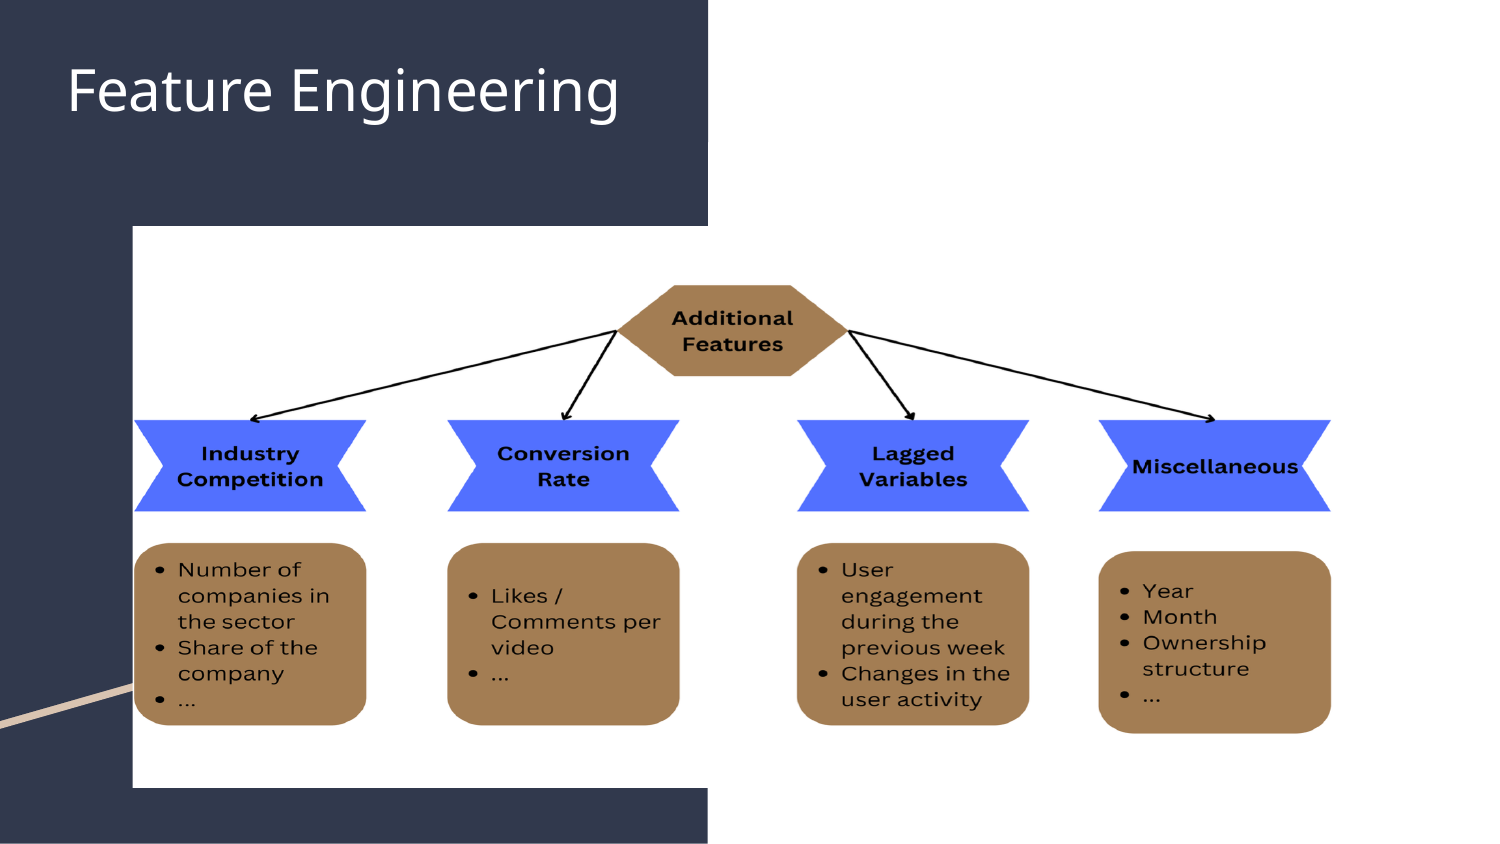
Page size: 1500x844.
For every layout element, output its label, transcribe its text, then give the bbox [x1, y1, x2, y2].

picture [132, 197, 1471, 788]
title Feature Engineering [51, 34, 660, 446]
